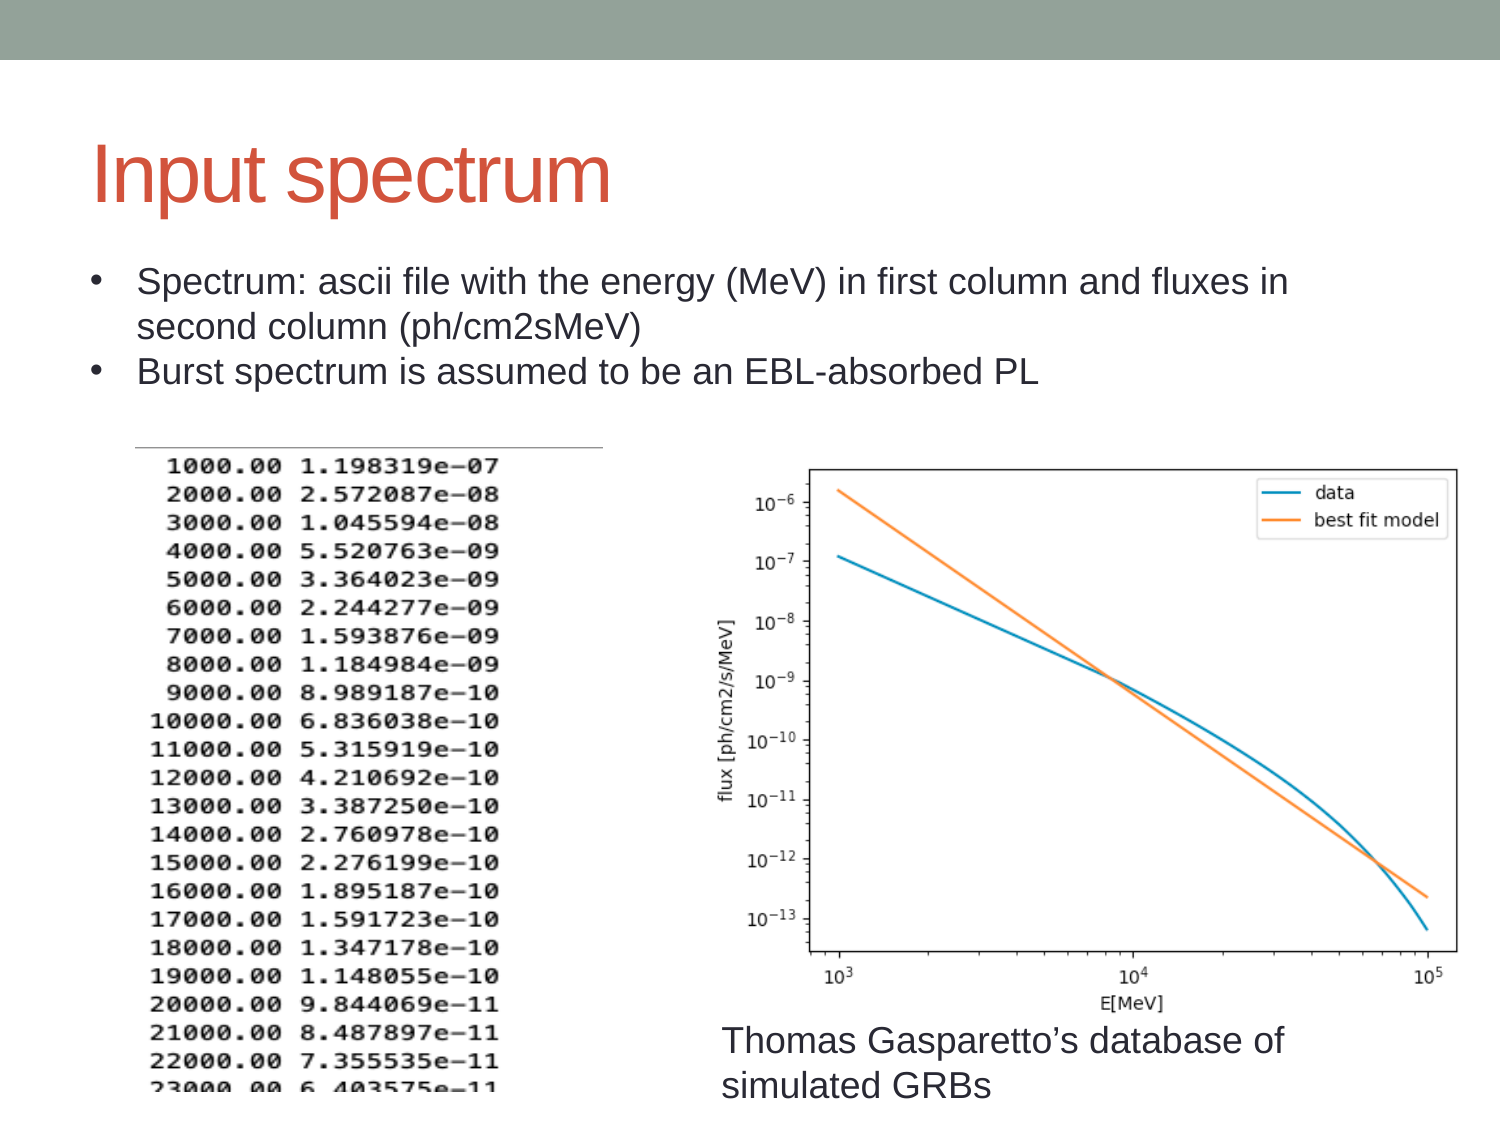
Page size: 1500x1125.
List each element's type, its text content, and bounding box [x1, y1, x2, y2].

text_box Thomas Gasparetto’s database of simulated GRBs [706, 1026, 1455, 1114]
picture [706, 447, 1486, 1019]
text_box Spectrum: ascii file with the energy (MeV) in first column and fluxes in second column (ph/cm2sMeV) Burst spectrum is assumed to be an EBL-absorbed PL [74, 249, 1394, 400]
title Input spectrum [75, 87, 1425, 250]
picture [135, 447, 603, 1092]
